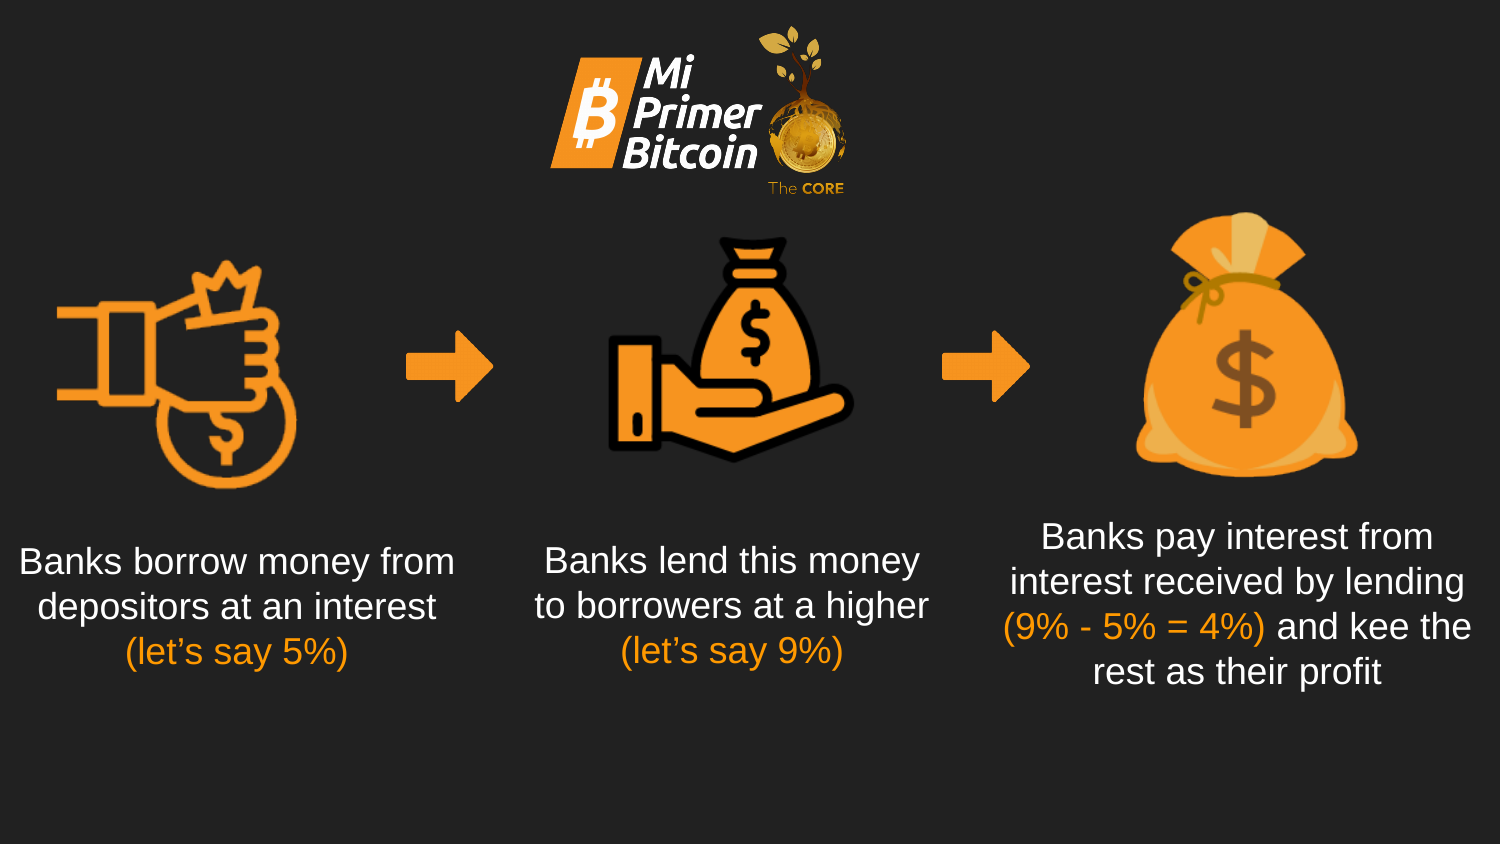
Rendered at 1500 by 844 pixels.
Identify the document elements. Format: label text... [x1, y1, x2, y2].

text_box Banks pay interest from interest received by lending (9% - 5% = 4%) and kee the rest as their profit [978, 497, 1497, 708]
text_box Banks lend this money to borrowers at a higher (let’s say 9%) [485, 521, 978, 686]
picture [598, 220, 879, 482]
text_box Banks borrow money from depositors at an interest (let’s say 5%) [0, 522, 483, 688]
picture [1110, 197, 1392, 504]
picture [15, 240, 522, 536]
picture [549, 19, 897, 210]
picture [908, 327, 1059, 408]
